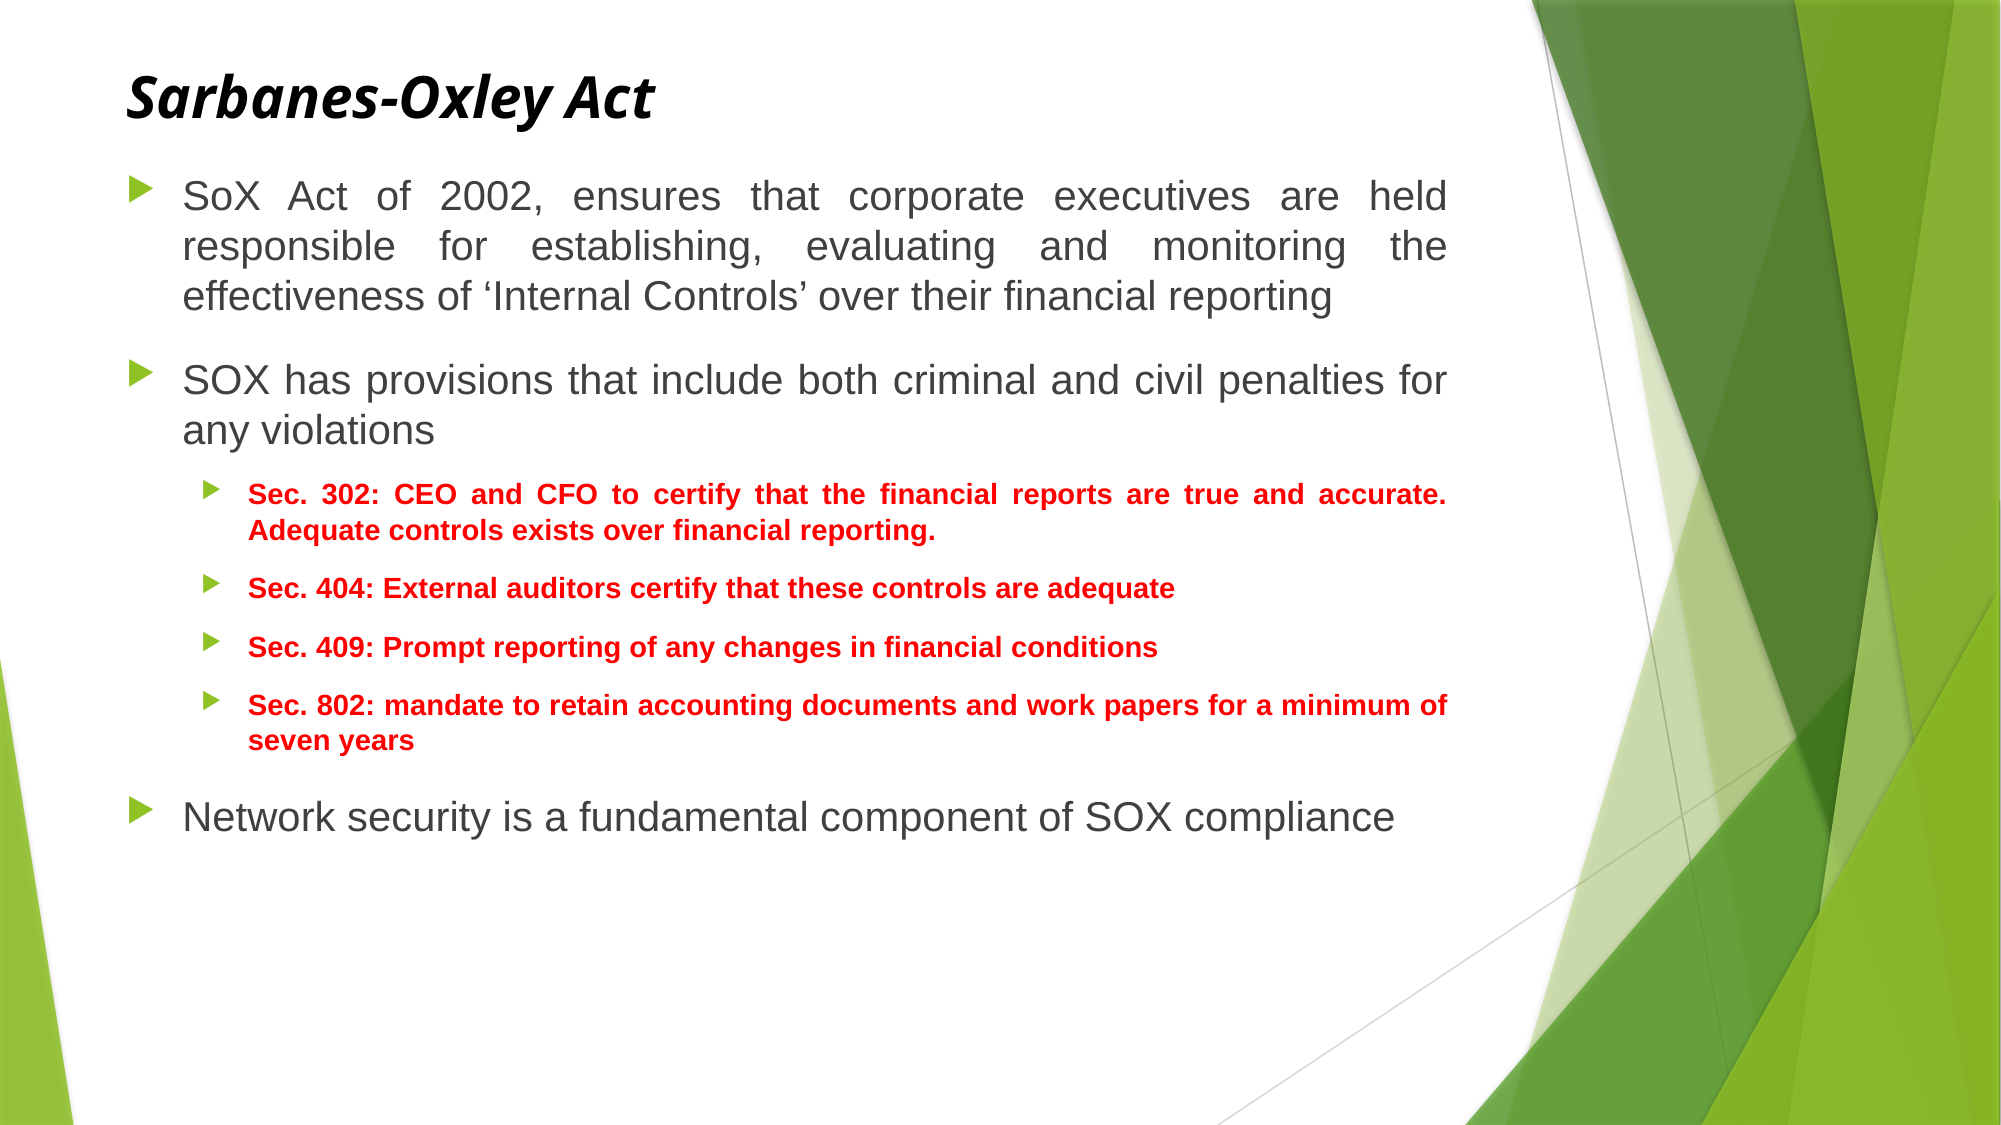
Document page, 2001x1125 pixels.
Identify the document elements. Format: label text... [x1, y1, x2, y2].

title Sarbanes-Oxley Act [111, 53, 1522, 270]
list SoX Act of 2002, ensures that corporate executives are held responsible for establishing, evaluating and monitoring the effectiveness of ‘Internal Controls’ over their financial reporting SOX has provisions that include both criminal and civil penalties for any violations Sec. 302: CEO and CFO to certify that the financial reports are true and accurate. Adequate controls exists over financial reporting. Sec. 404: External auditors certify that these controls are adequate Sec. 409: Prompt reporting of any changes in financial conditions Sec. 802: mandate to retain accounting documents and work papers for a minimum of seven years Network security is a fundamental component of SOX compliance [111, 161, 1464, 976]
